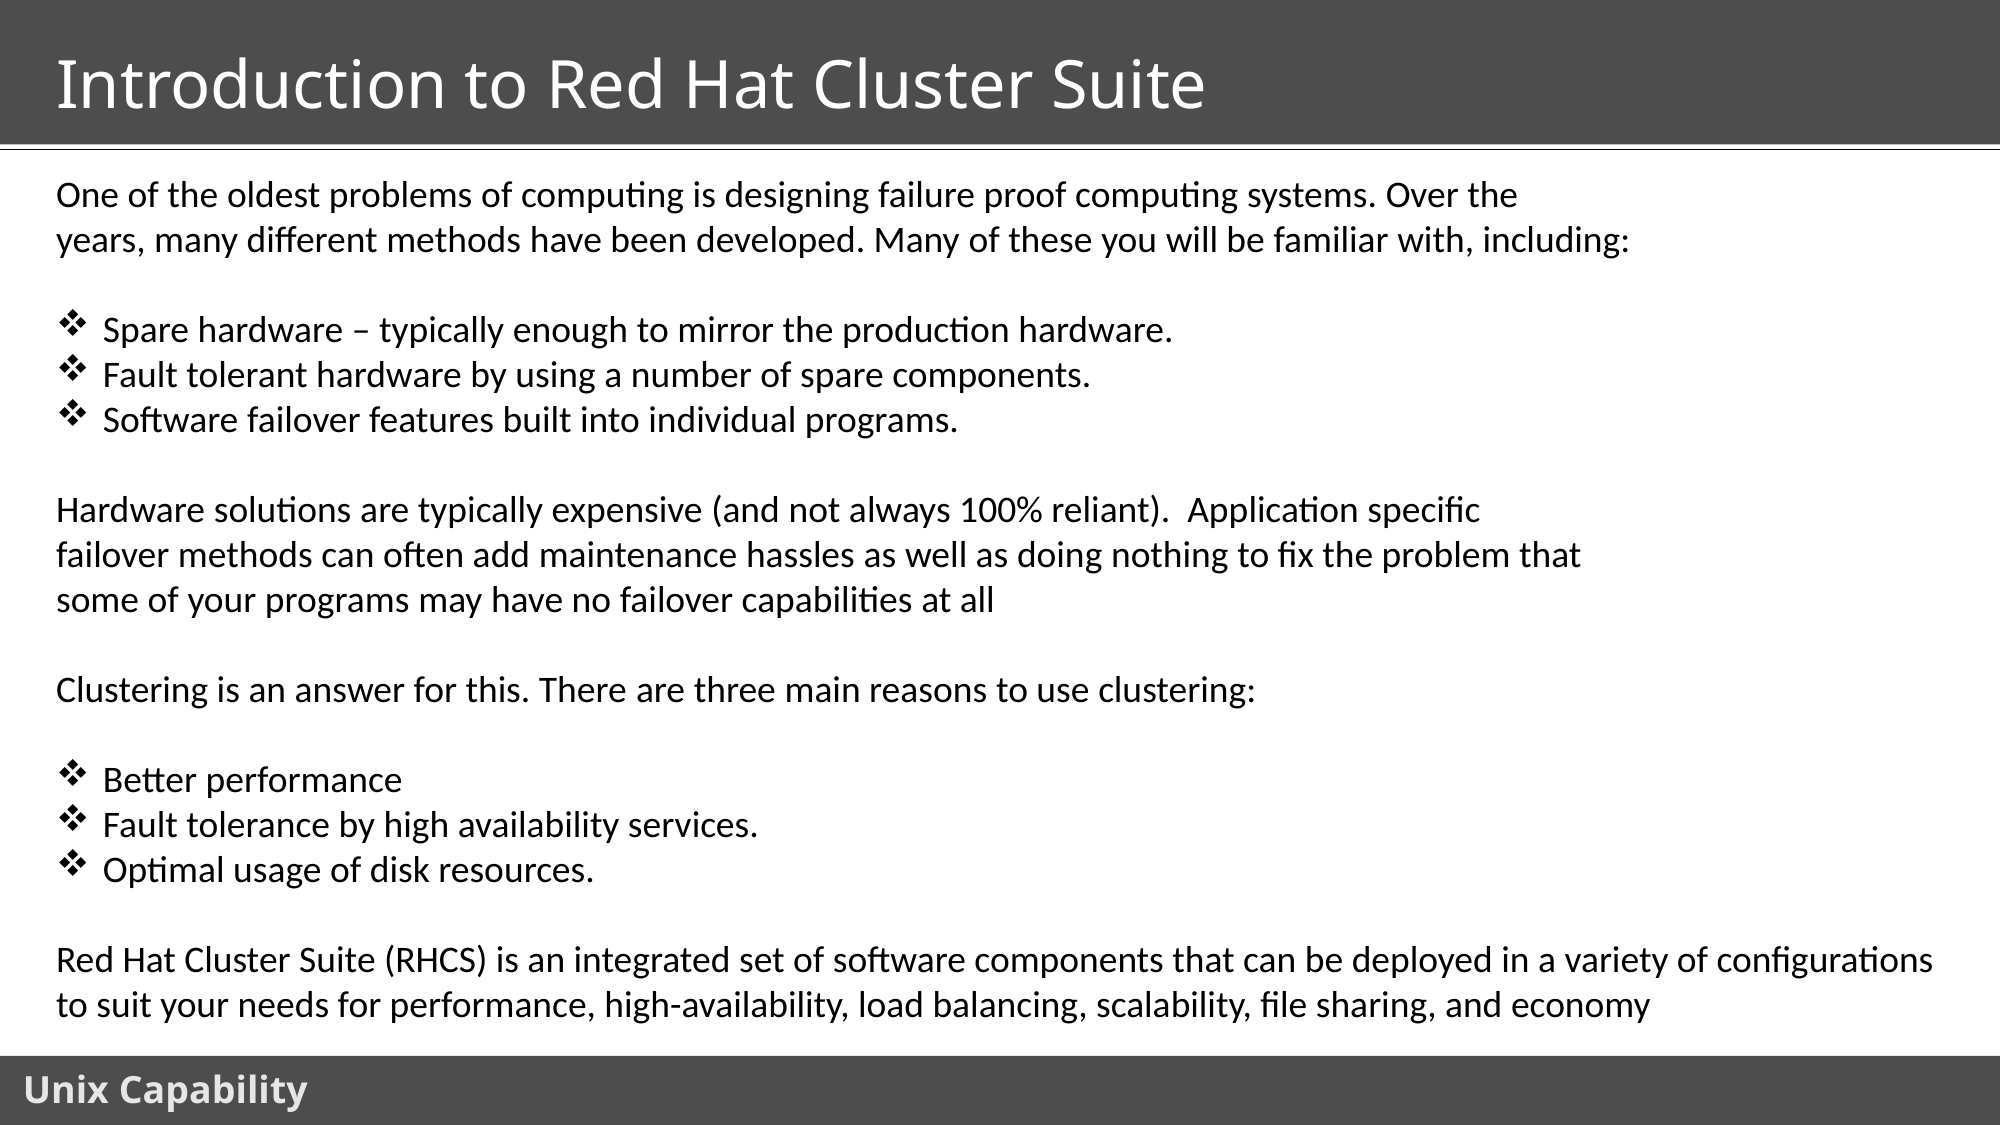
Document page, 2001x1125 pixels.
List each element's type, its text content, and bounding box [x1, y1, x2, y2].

title Introduction to Red Hat Cluster Suite [41, 0, 1938, 162]
text_box One of the oldest problems of computing is designing failure proof computing systems. Over the years, many different methods have been developed. Many of these you will be familiar with, including: Spare hardware – typically enough to mirror the production hardware. Fault tolerant hardware by using a number of spare components. Software failover features built into individual programs. Hardware solutions are typically expensive (and not always 100% reliant). Application ­specific failover methods can often add maintenance hassles as well as doing nothing to fix the problem that some of your programs may have no failover capabilities at all Clustering is an answer for this. There are three main reasons to use clustering: Better performance Fault tolerance by high availability services. Optimal usage of disk resources. Red Hat Cluster Suite (RHCS) is an integrated set of software components that can be deployed in a variety of configurations to suit your needs for performance, high-availability, load balancing, scalability, file sharing, and economy [41, 162, 1953, 1033]
